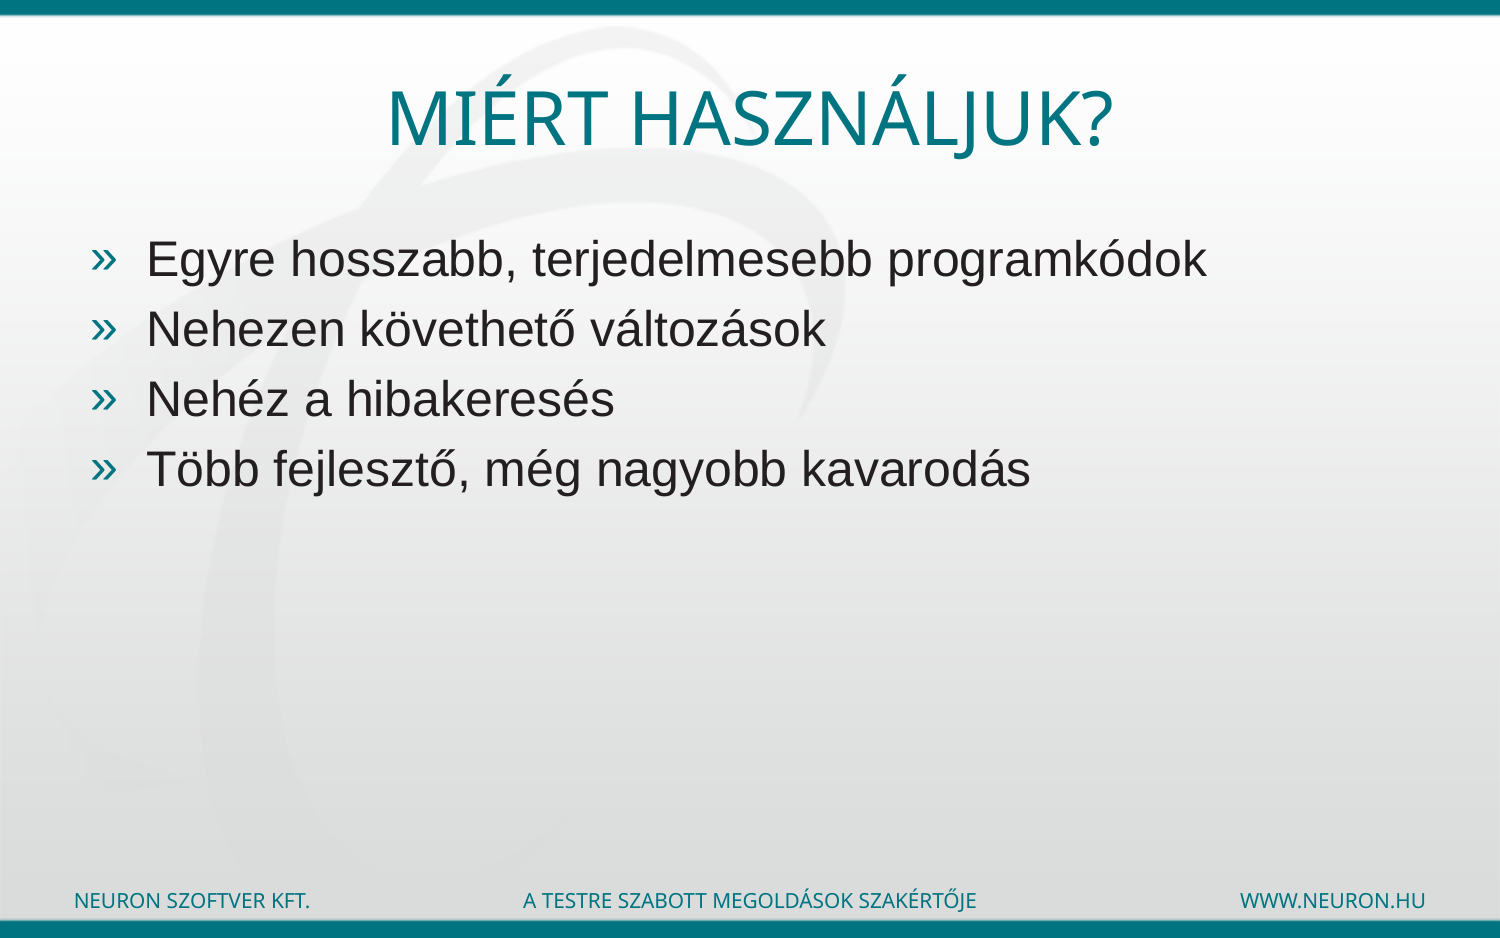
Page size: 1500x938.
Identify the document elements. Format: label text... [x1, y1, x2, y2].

list Egyre hosszabb, terjedelmesebb programkódok Nehezen követhető változások Nehéz a hibakeresés Több fejlesztő, még nagyobb kavarodás [75, 218, 1425, 838]
picture [0, 0, 1500, 938]
title Miért használjuk? [75, 37, 1425, 194]
